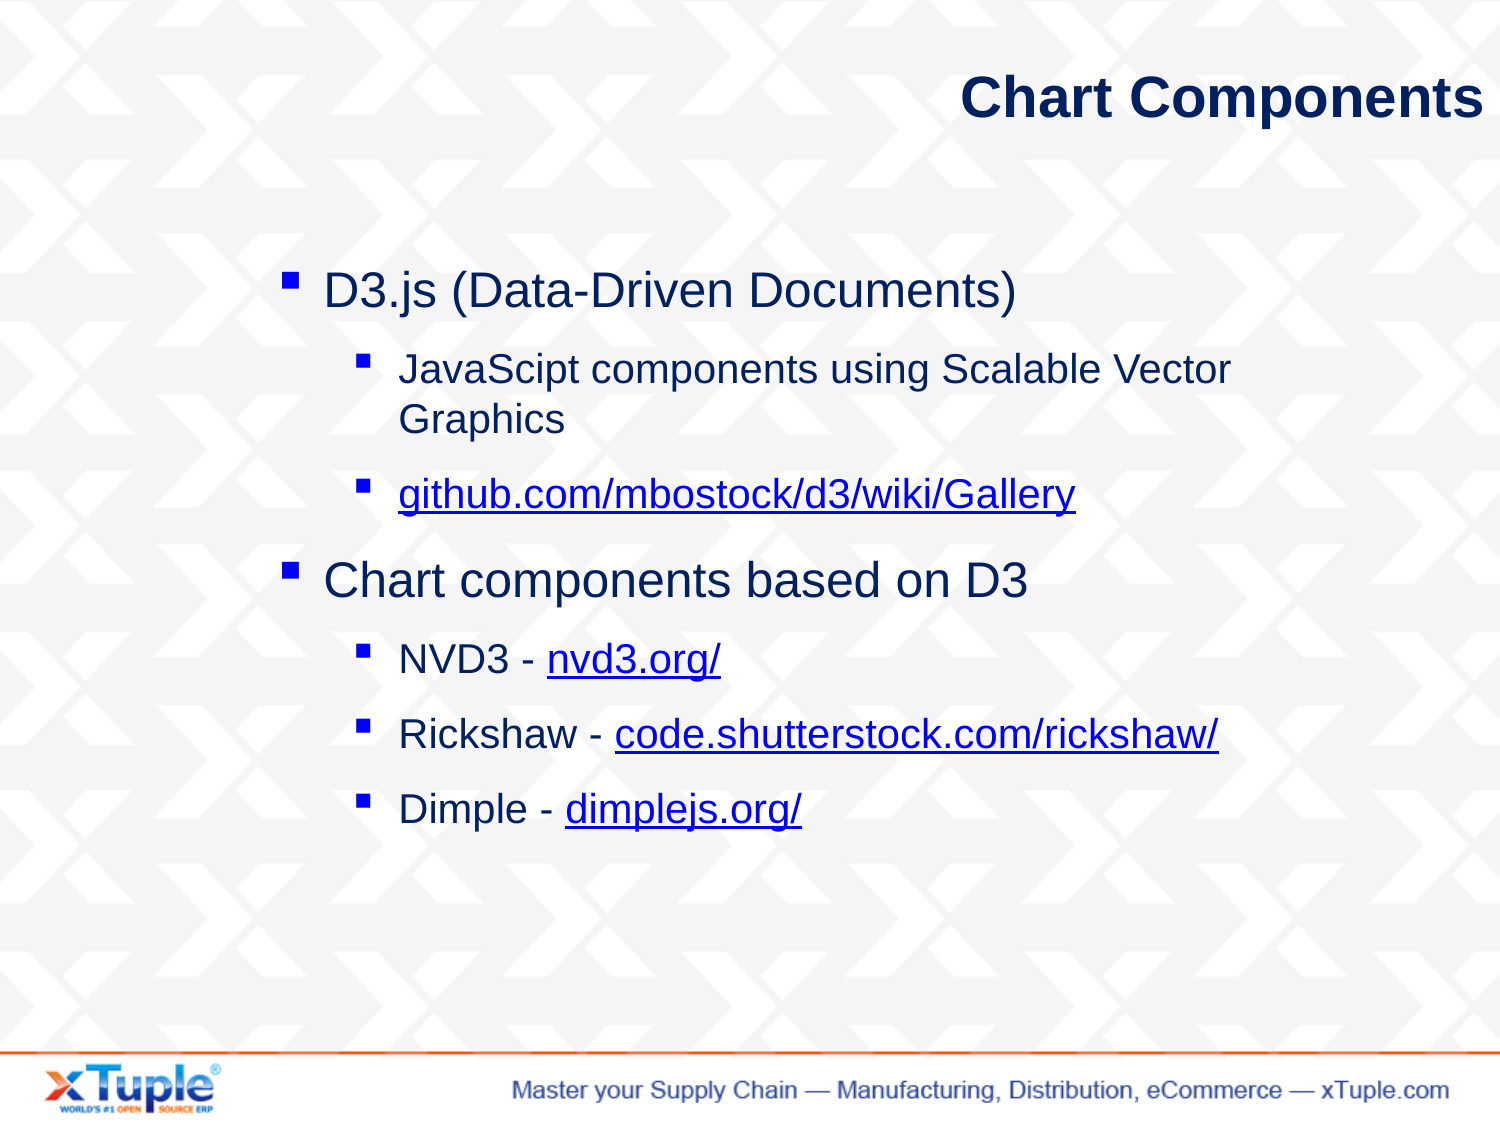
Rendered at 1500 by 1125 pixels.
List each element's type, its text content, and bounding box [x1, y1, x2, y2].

text_box D3.js (Data-Driven Documents) JavaScipt components using Scalable Vector Graphics github.com/mbostock/d3/wiki/Gallery Chart components based on D3 NVD3 - nvd3.org/ Rickshaw - code.shutterstock.com/rickshaw/ Dimple - dimplejs.org/ [187, 249, 1300, 925]
picture [0, 0, 1500, 1125]
title Chart Components [75, 0, 1500, 188]
